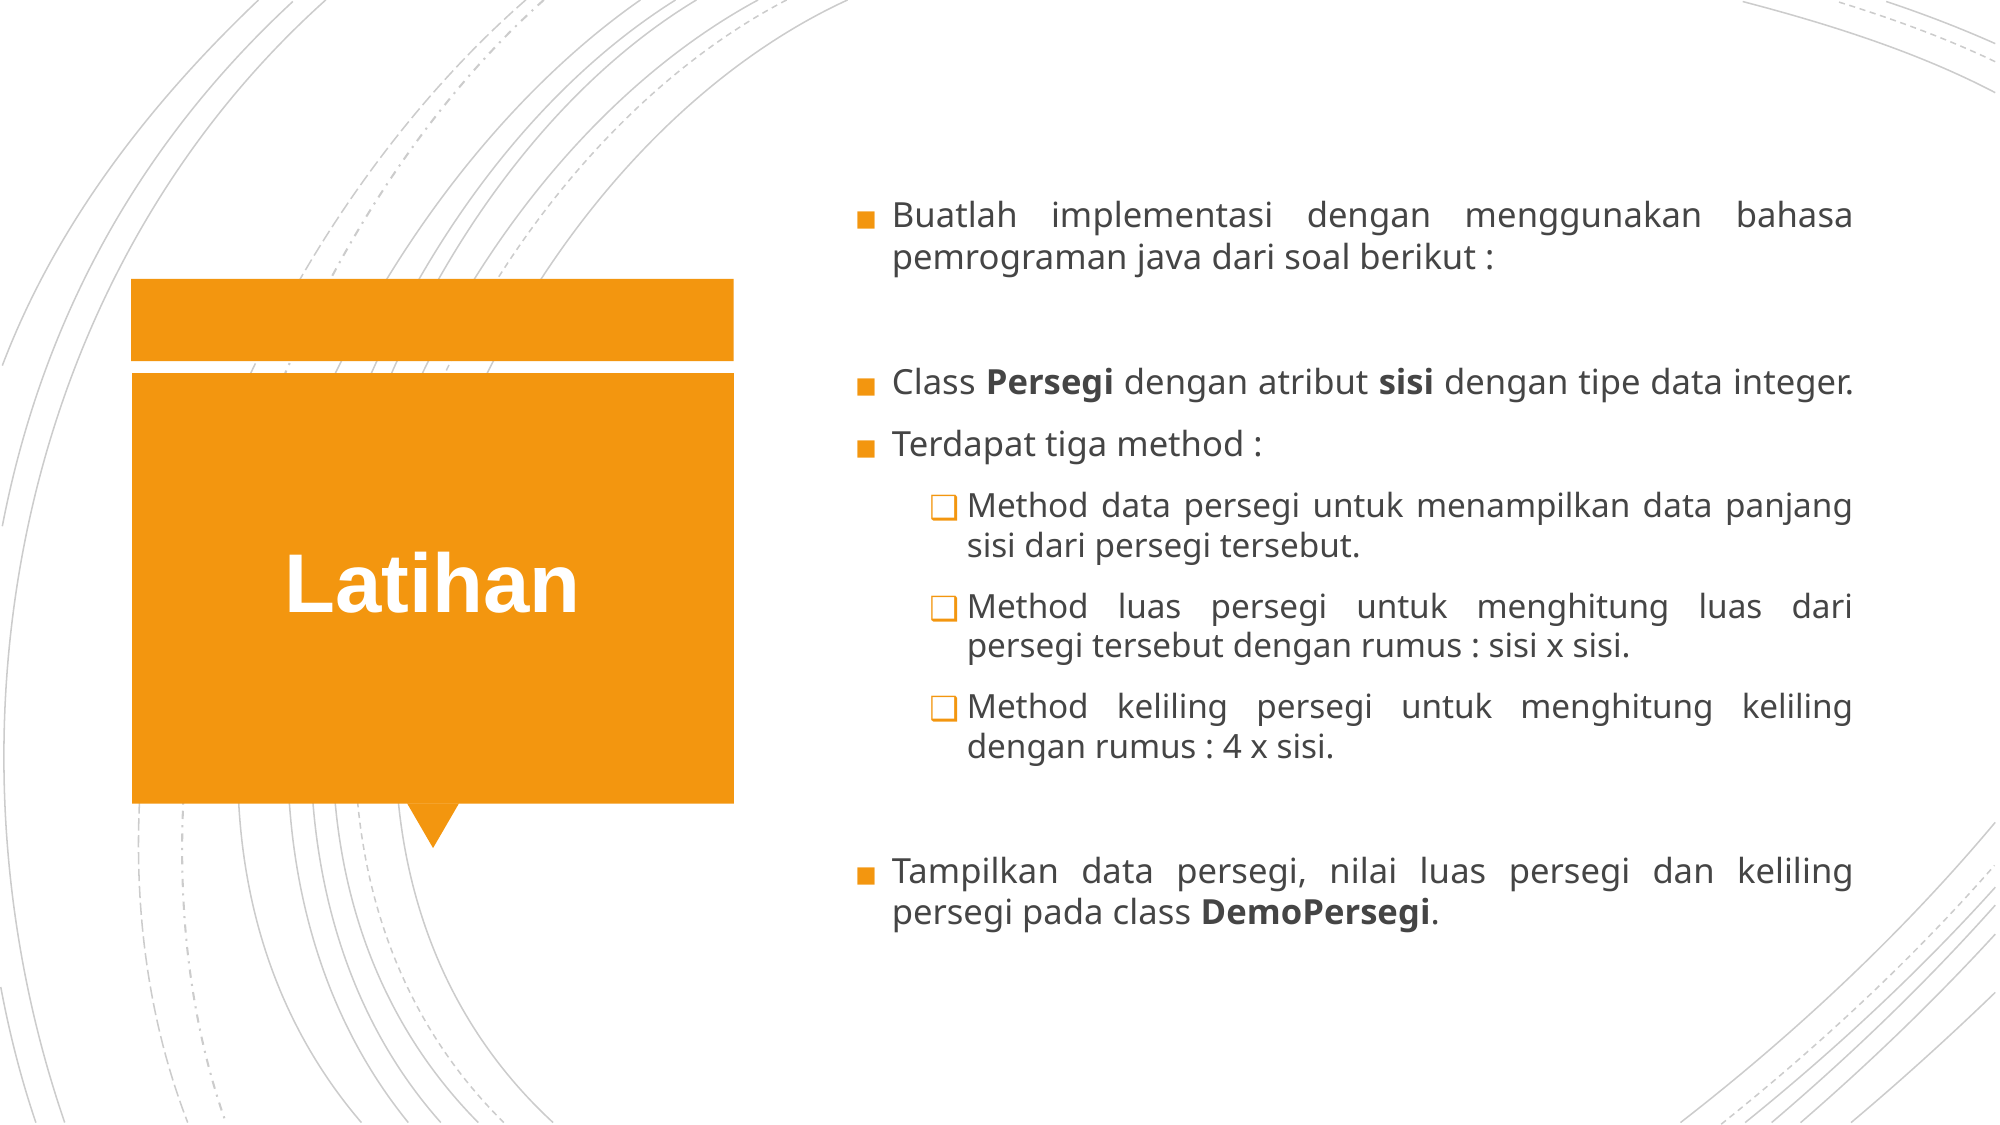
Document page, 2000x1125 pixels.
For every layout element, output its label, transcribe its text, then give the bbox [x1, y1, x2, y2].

title Latihan [145, 385, 720, 789]
list Buatlah implementasi dengan menggunakan bahasa pemrograman java dari soal berikut : Class Persegi dengan atribut sisi dengan tipe data integer. Terdapat tiga method : Method data persegi untuk menampilkan data panjang sisi dari persegi tersebut. Method luas persegi untuk menghitung luas dari persegi tersebut dengan rumus : sisi x sisi. Method keliling persegi untuk menghitung keliling dengan rumus : 4 x sisi. Tampilkan data persegi, nilai luas persegi dan keliling persegi pada class DemoPersegi. [839, 131, 1870, 993]
